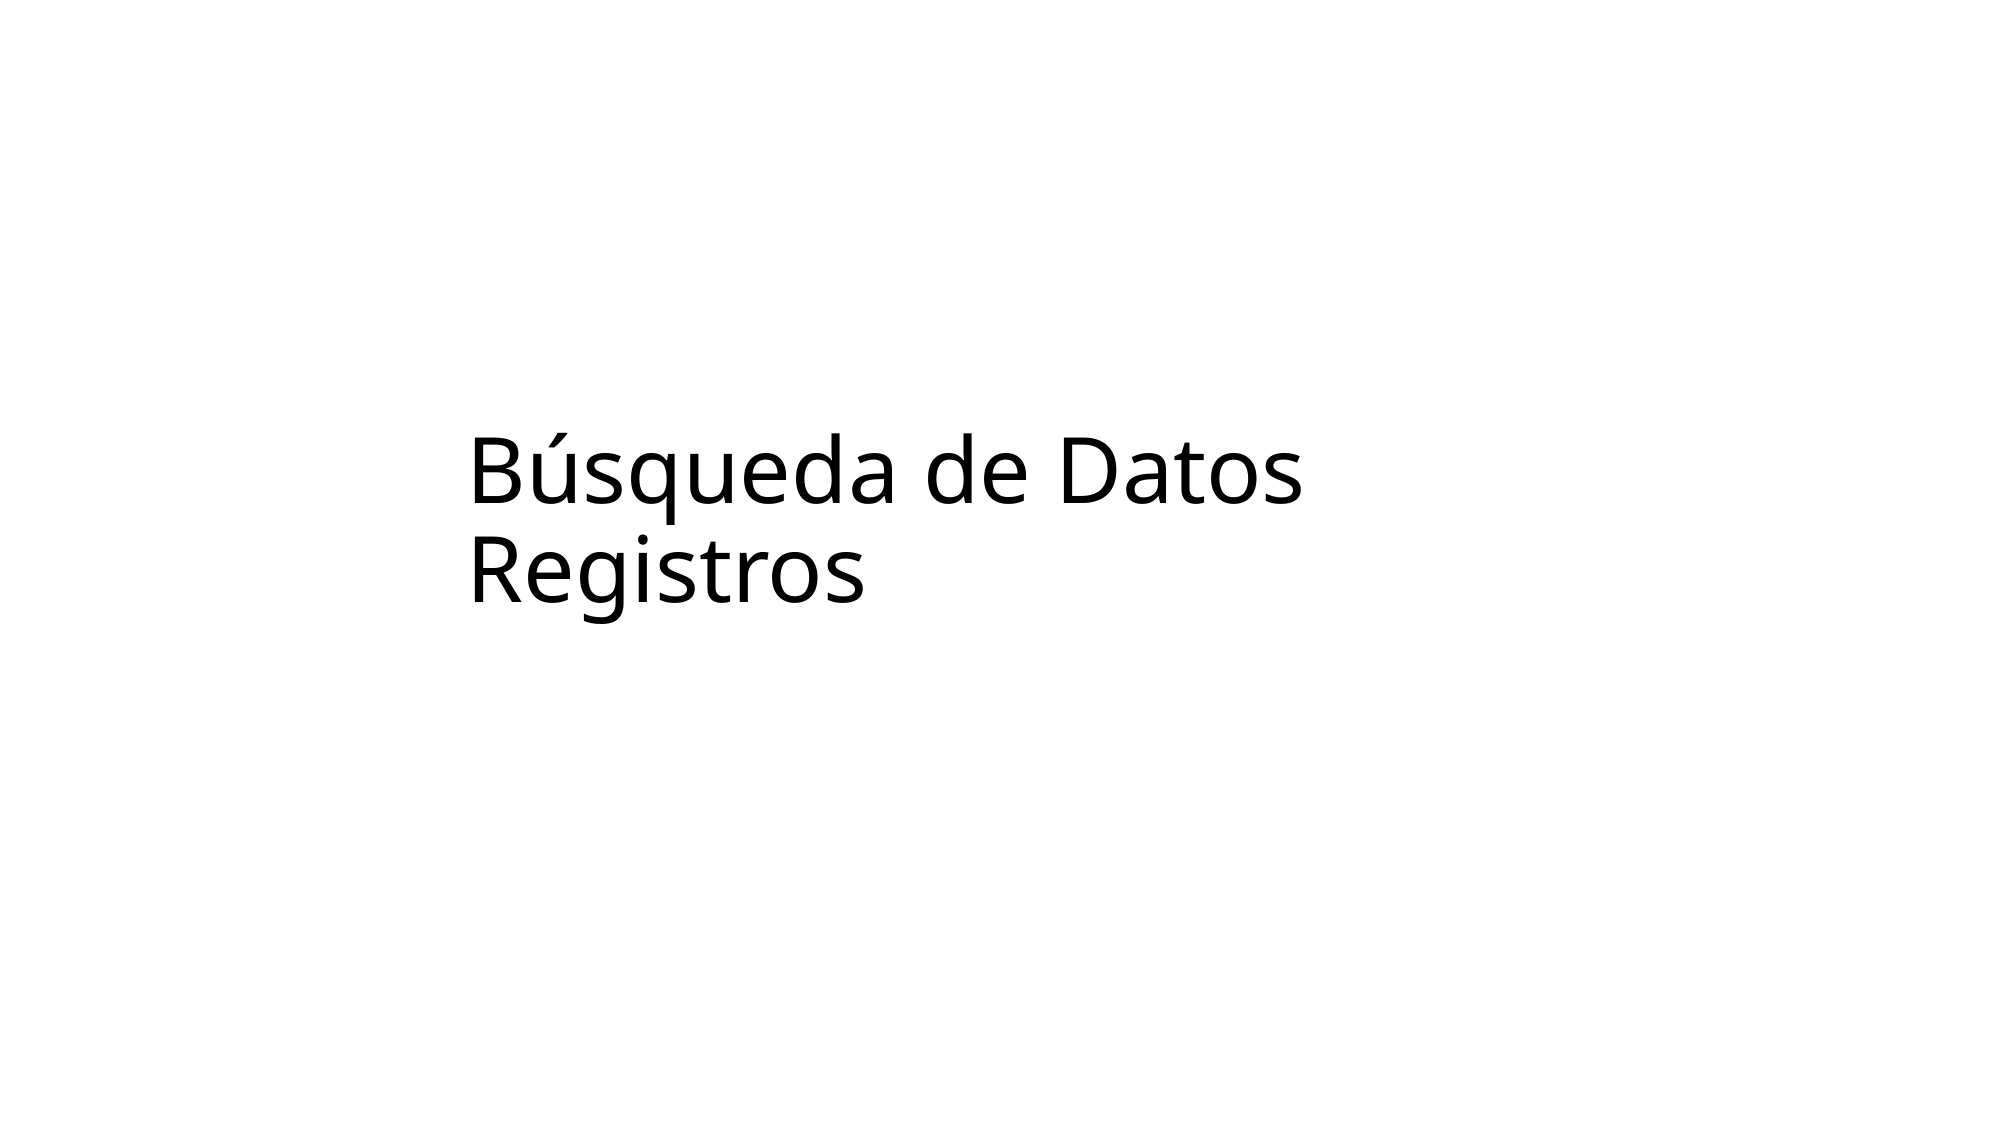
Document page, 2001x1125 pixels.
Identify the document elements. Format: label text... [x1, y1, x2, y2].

title Búsqueda de Datos Registros [451, 437, 1627, 609]
